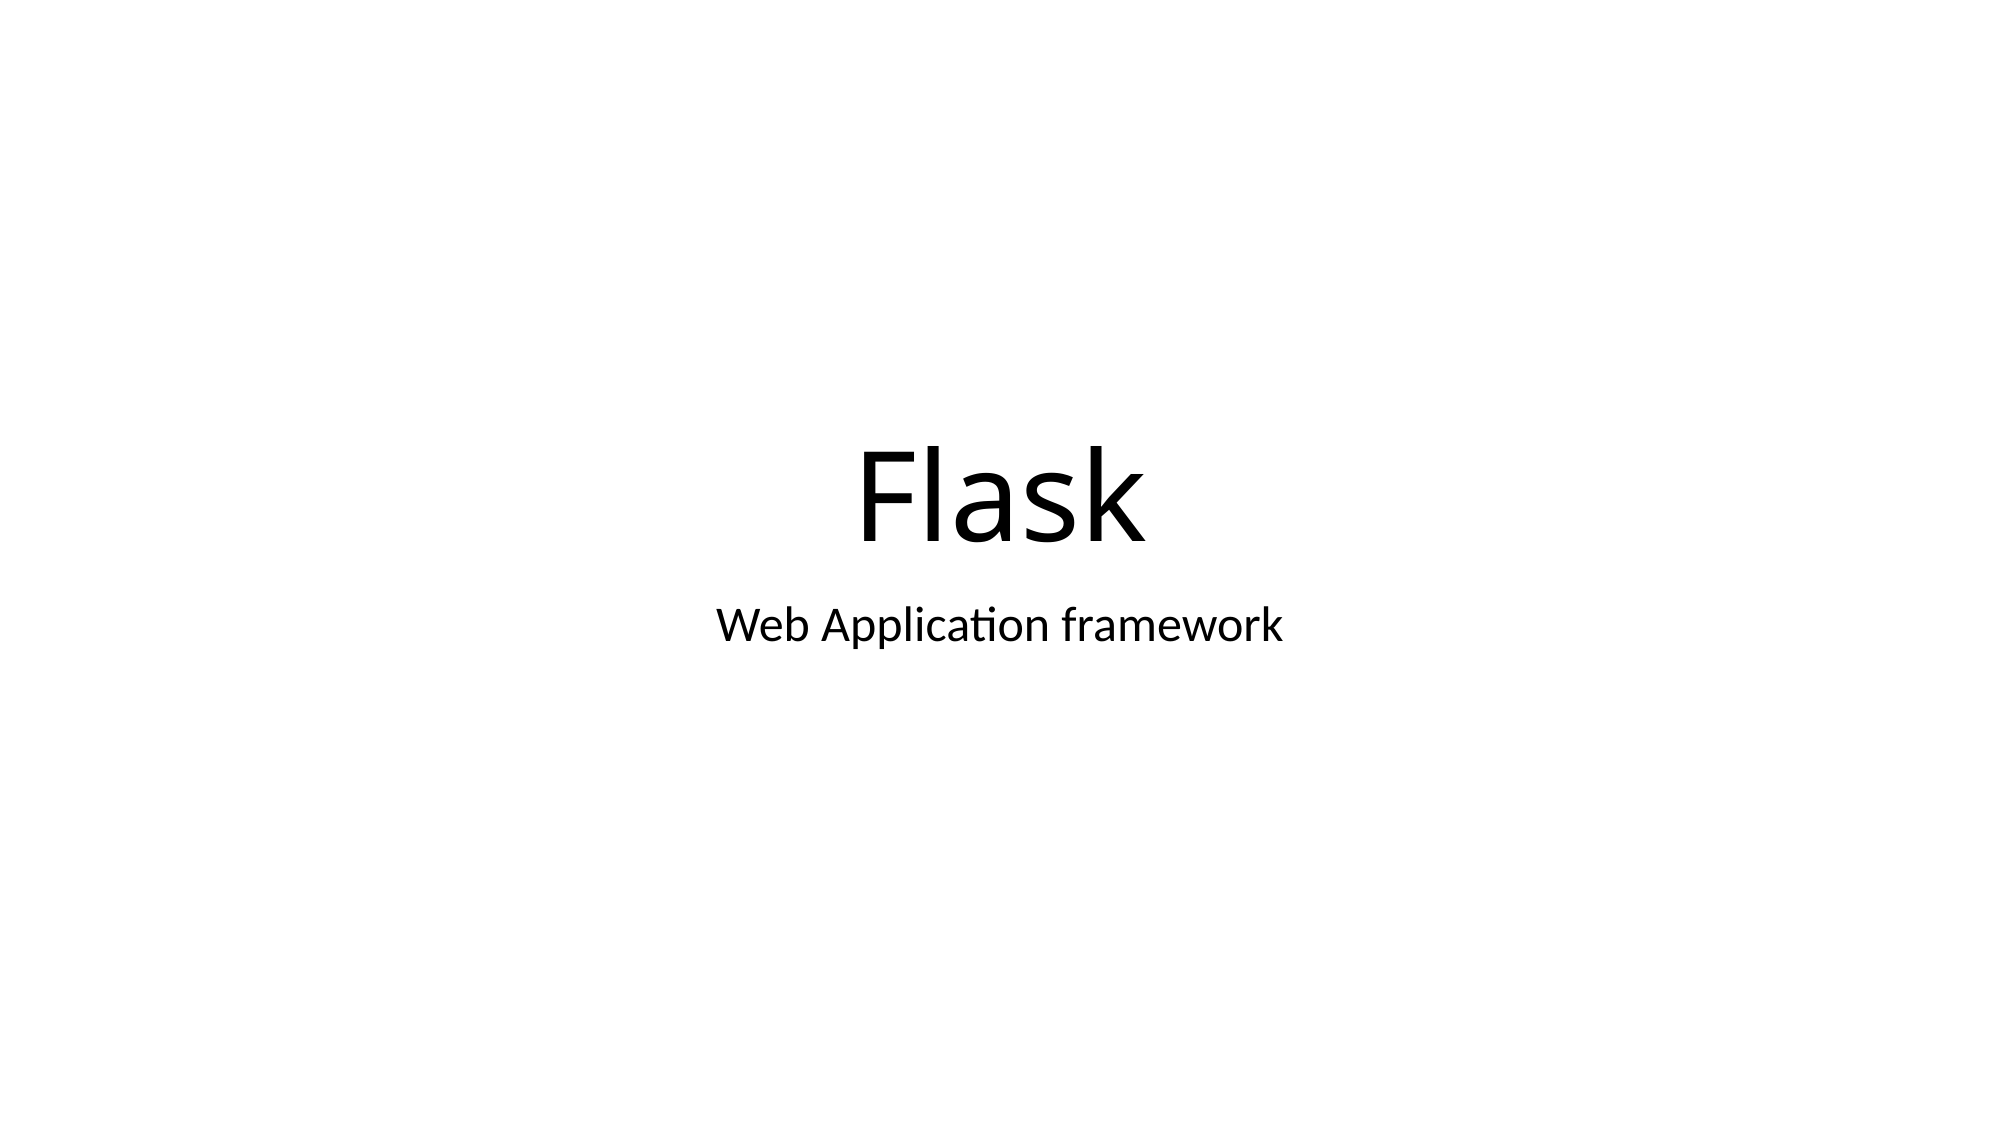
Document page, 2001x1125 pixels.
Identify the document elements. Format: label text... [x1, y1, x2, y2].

subtitle Web Application framework [249, 590, 1750, 863]
title Flask [249, 184, 1750, 576]
